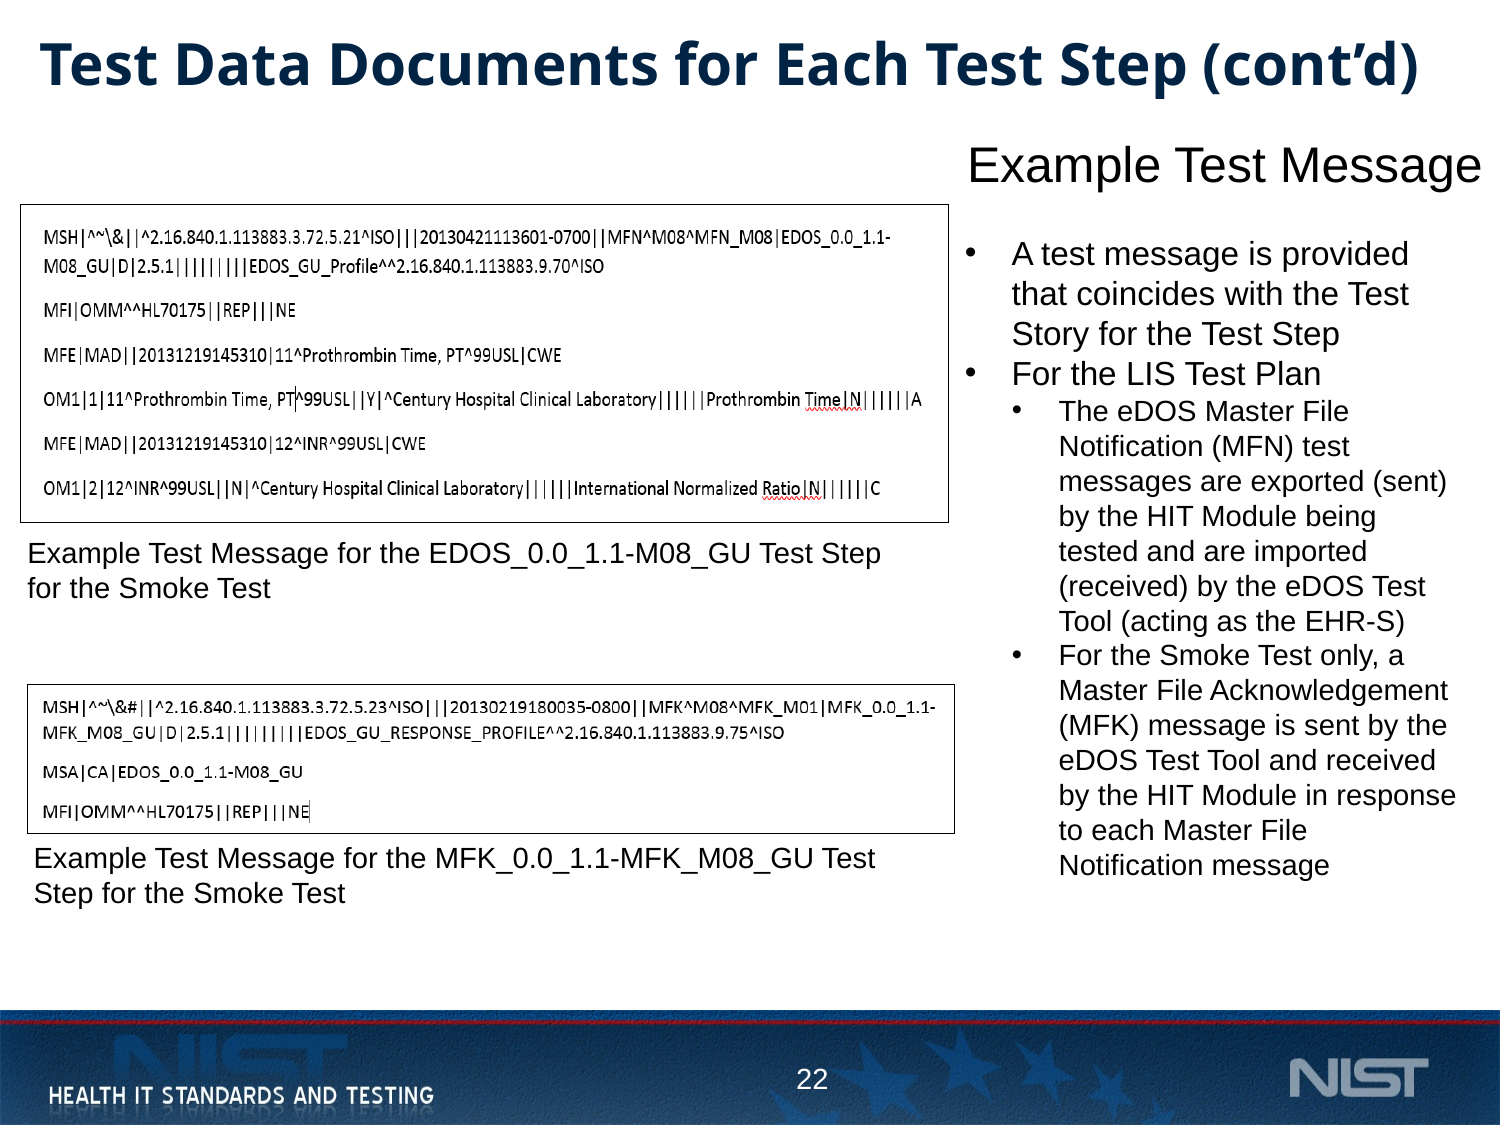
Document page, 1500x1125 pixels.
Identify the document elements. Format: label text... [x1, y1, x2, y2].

text_box Example Test Message for the EDOS_0.0_1.1-M08_GU Test Step for the Smoke Test [12, 526, 938, 612]
slide_number 22 [637, 1052, 988, 1113]
text_box A test message is provided that coincides with the Test Story for the Test Step For the LIS Test Plan The eDOS Master File Notification (MFN) test messages are exported (sent) by the HIT Module being tested and are imported (received) by the eDOS Test Tool (acting as the EHR-S) For the Smoke Test only, a Master File Acknowledgement (MFK) message is sent by the eDOS Test Tool and received by the HIT Module in response to each Master File Notification message [949, 224, 1475, 889]
picture [20, 204, 949, 523]
title Test Data Documents for Each Test Step (cont’d) [24, 19, 1443, 106]
picture [26, 684, 956, 834]
text_box Example Test Message [950, 124, 1500, 200]
picture [0, 1010, 1500, 1125]
text_box Example Test Message for the MFK_0.0_1.1-MFK_M08_GU Test Step for the Smoke Test [18, 831, 944, 917]
